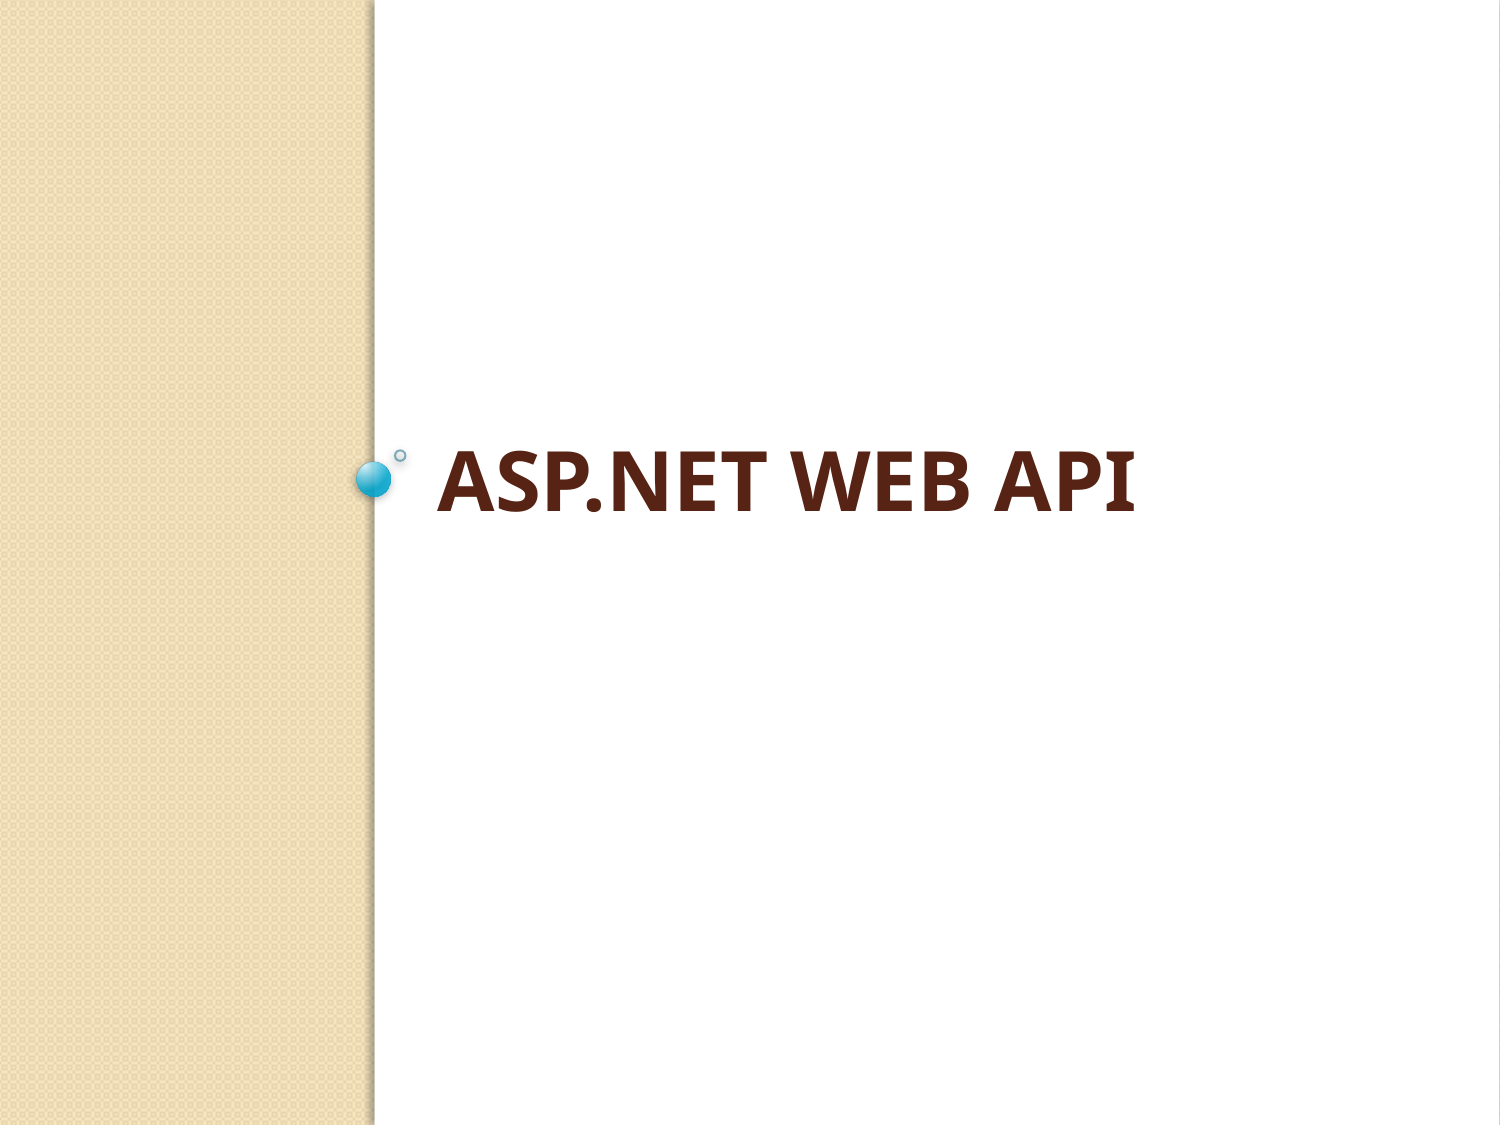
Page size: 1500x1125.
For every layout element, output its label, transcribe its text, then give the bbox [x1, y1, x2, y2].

title ASP.Net WEB API [422, 426, 1473, 802]
